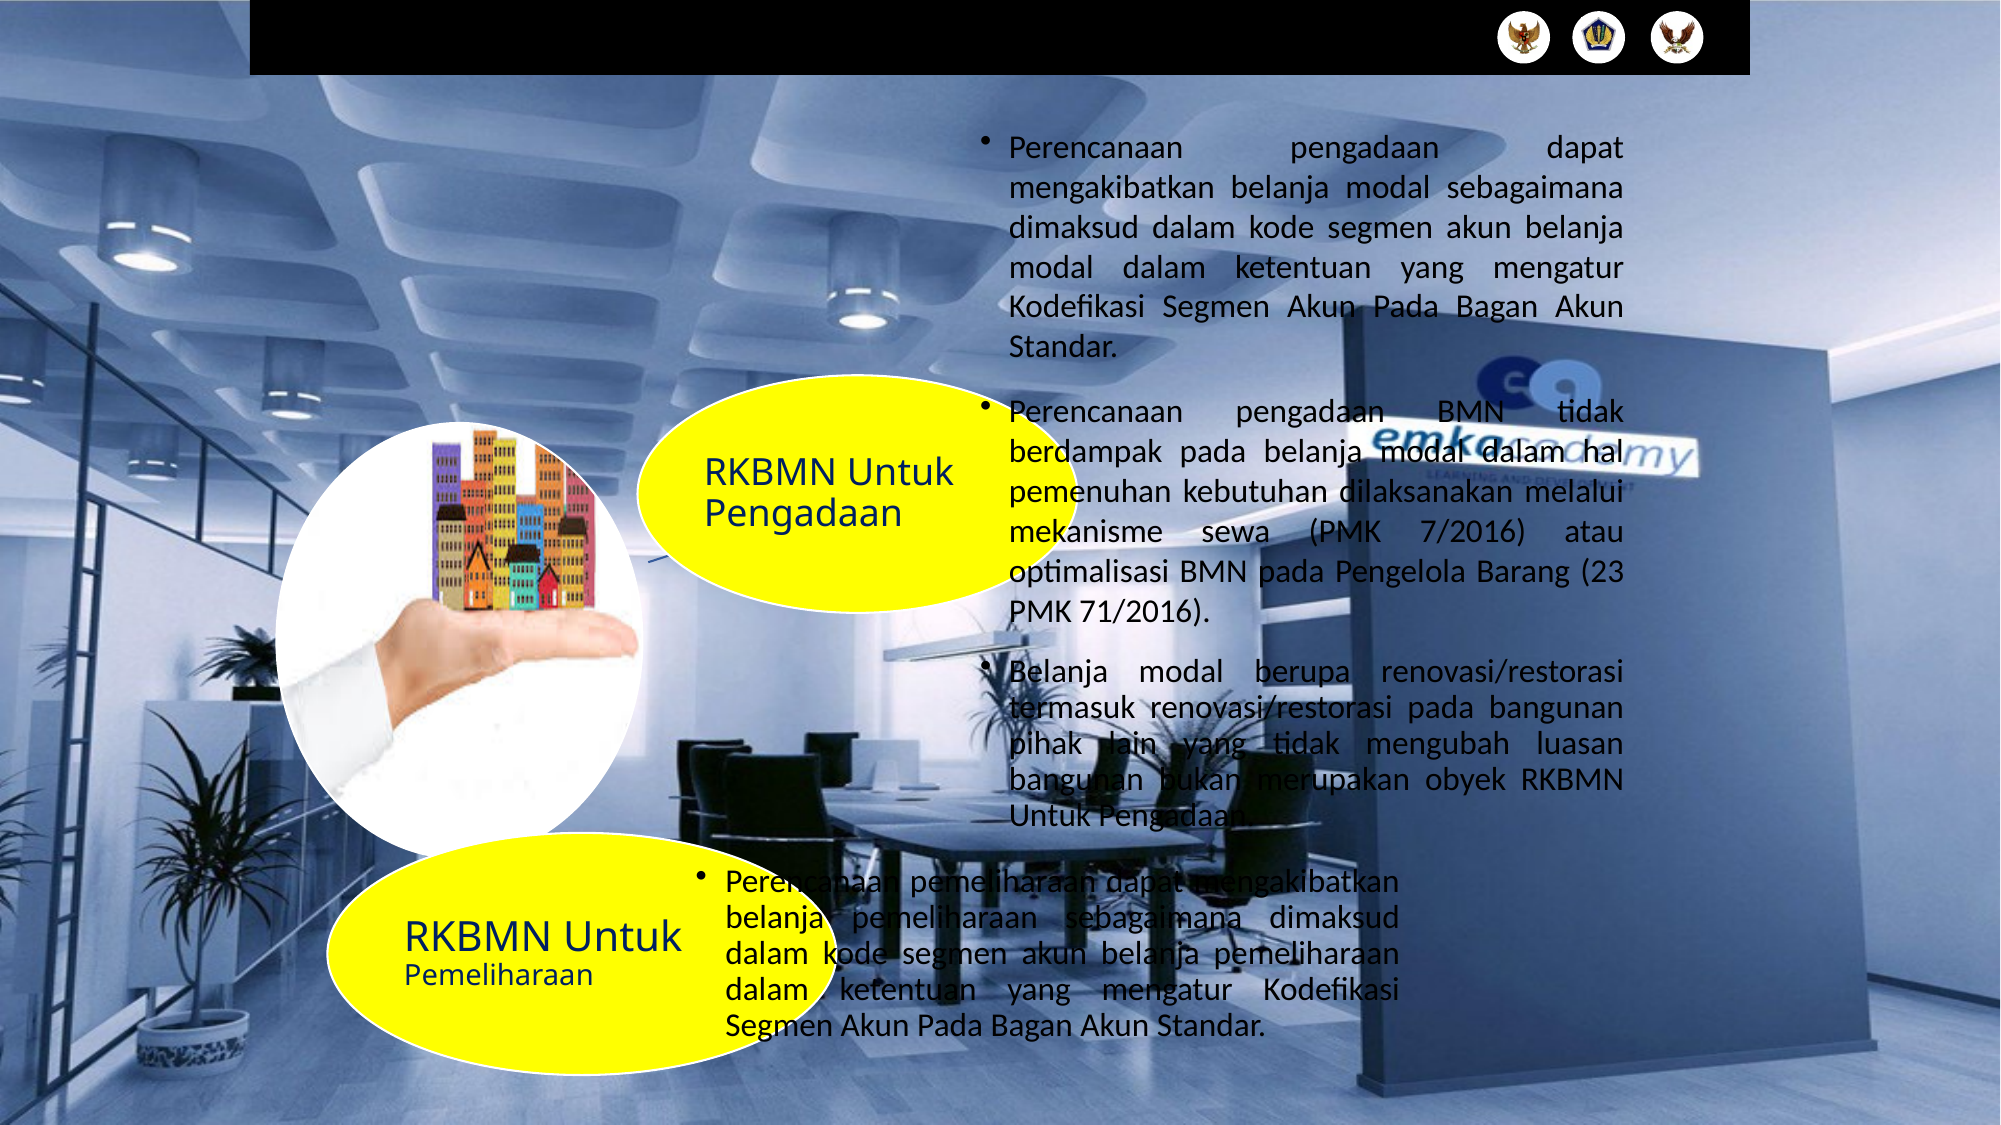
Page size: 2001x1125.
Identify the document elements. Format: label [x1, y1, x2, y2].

text_box [1572, 11, 1625, 64]
text_box [1650, 11, 1704, 64]
text_box [249, 149, 1113, 817]
text_box [1497, 11, 1550, 64]
text_box [249, 0, 1751, 76]
text_box [287, 174, 1713, 1075]
picture [0, 0, 2001, 1125]
